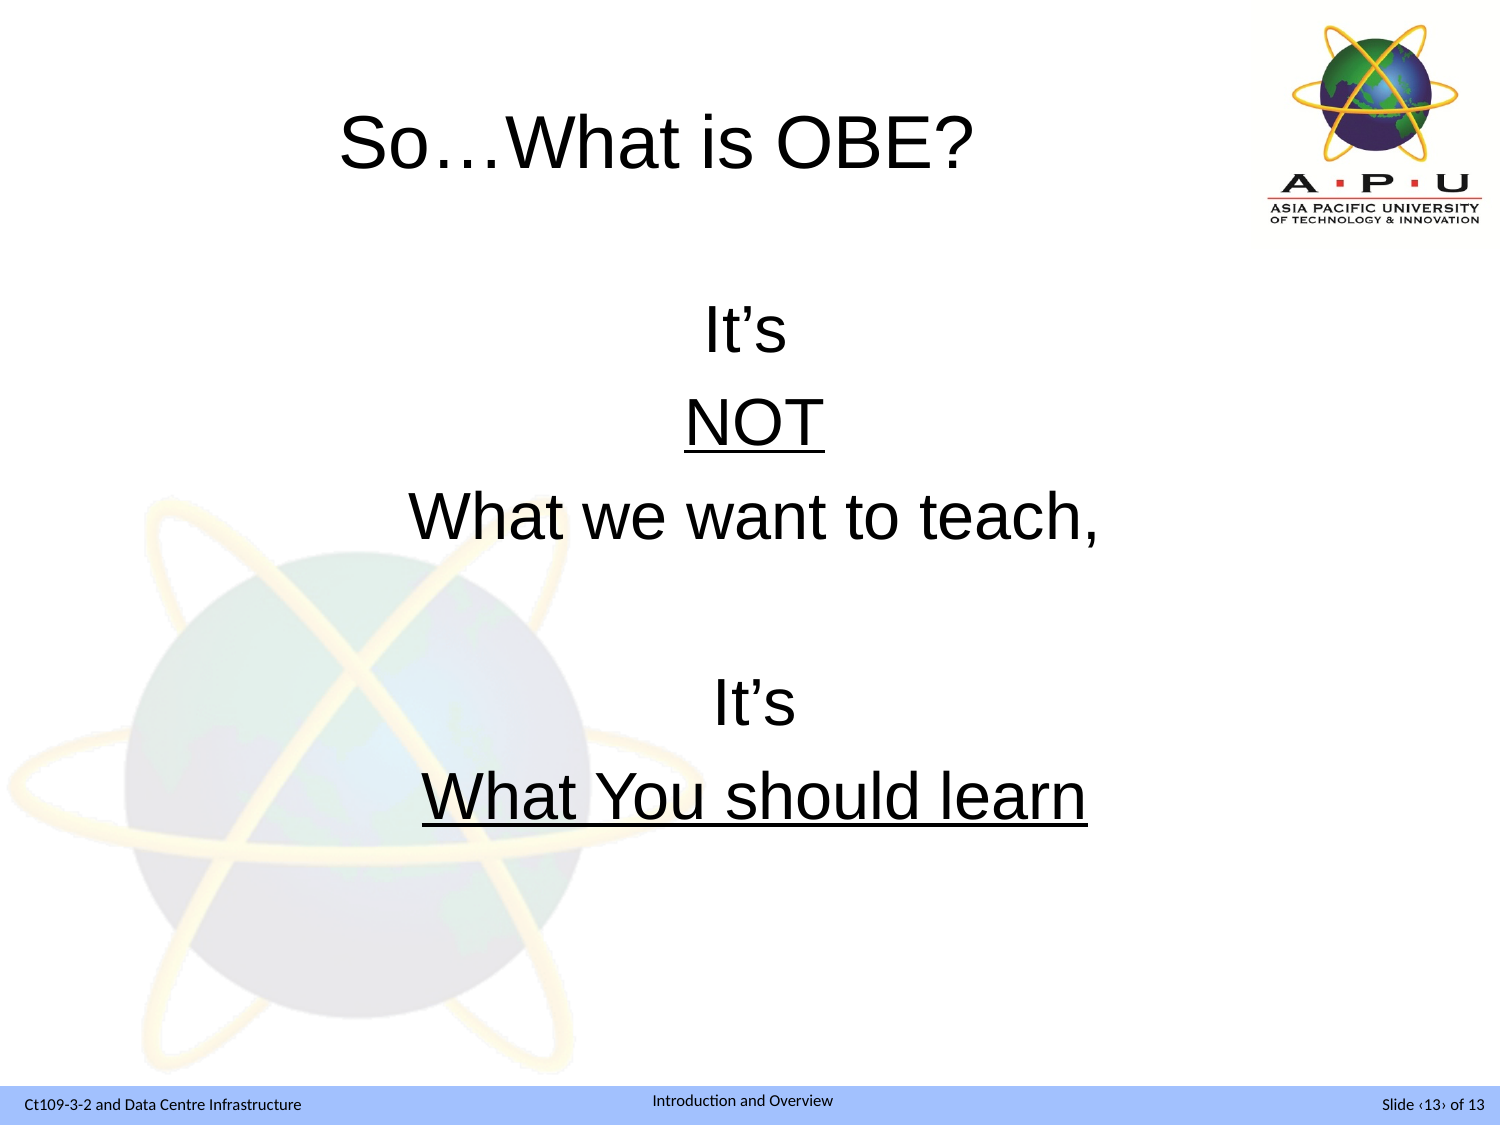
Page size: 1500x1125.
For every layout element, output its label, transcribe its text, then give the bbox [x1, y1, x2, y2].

list It’s NOT What we want to teach, It’s What You should learn [79, 278, 1430, 1021]
picture [1251, 0, 1500, 249]
title So…What is OBE? [79, 45, 1235, 233]
footer Slide ‹13› of 13 [1024, 1086, 1500, 1125]
